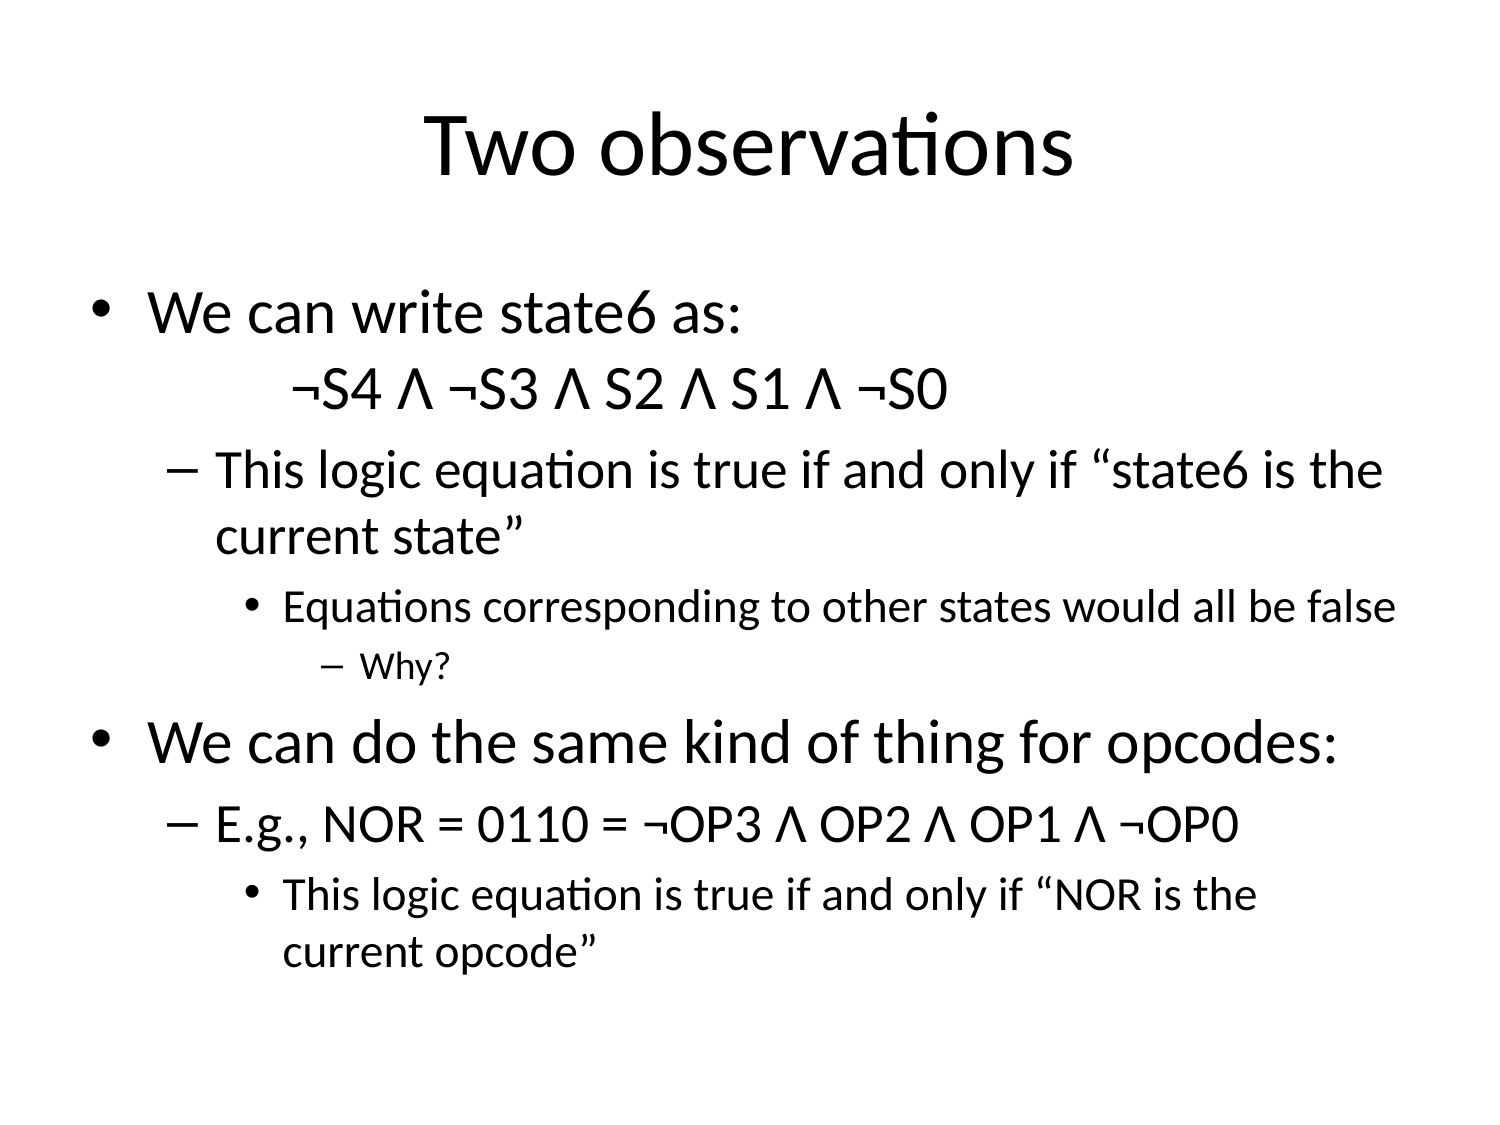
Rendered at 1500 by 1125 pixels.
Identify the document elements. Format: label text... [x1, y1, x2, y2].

title Two observations [75, 45, 1425, 233]
list We can write state6 as: ¬S4 Λ ¬S3 Λ S2 Λ S1 Λ ¬S0 This logic equation is true if and only if “state6 is the current state” Equations corresponding to other states would all be false Why? We can do the same kind of thing for opcodes: E.g., NOR = 0110 = ¬OP3 Λ OP2 Λ OP1 Λ ¬OP0 This logic equation is true if and only if “NOR is the current opcode” [75, 262, 1425, 1005]
